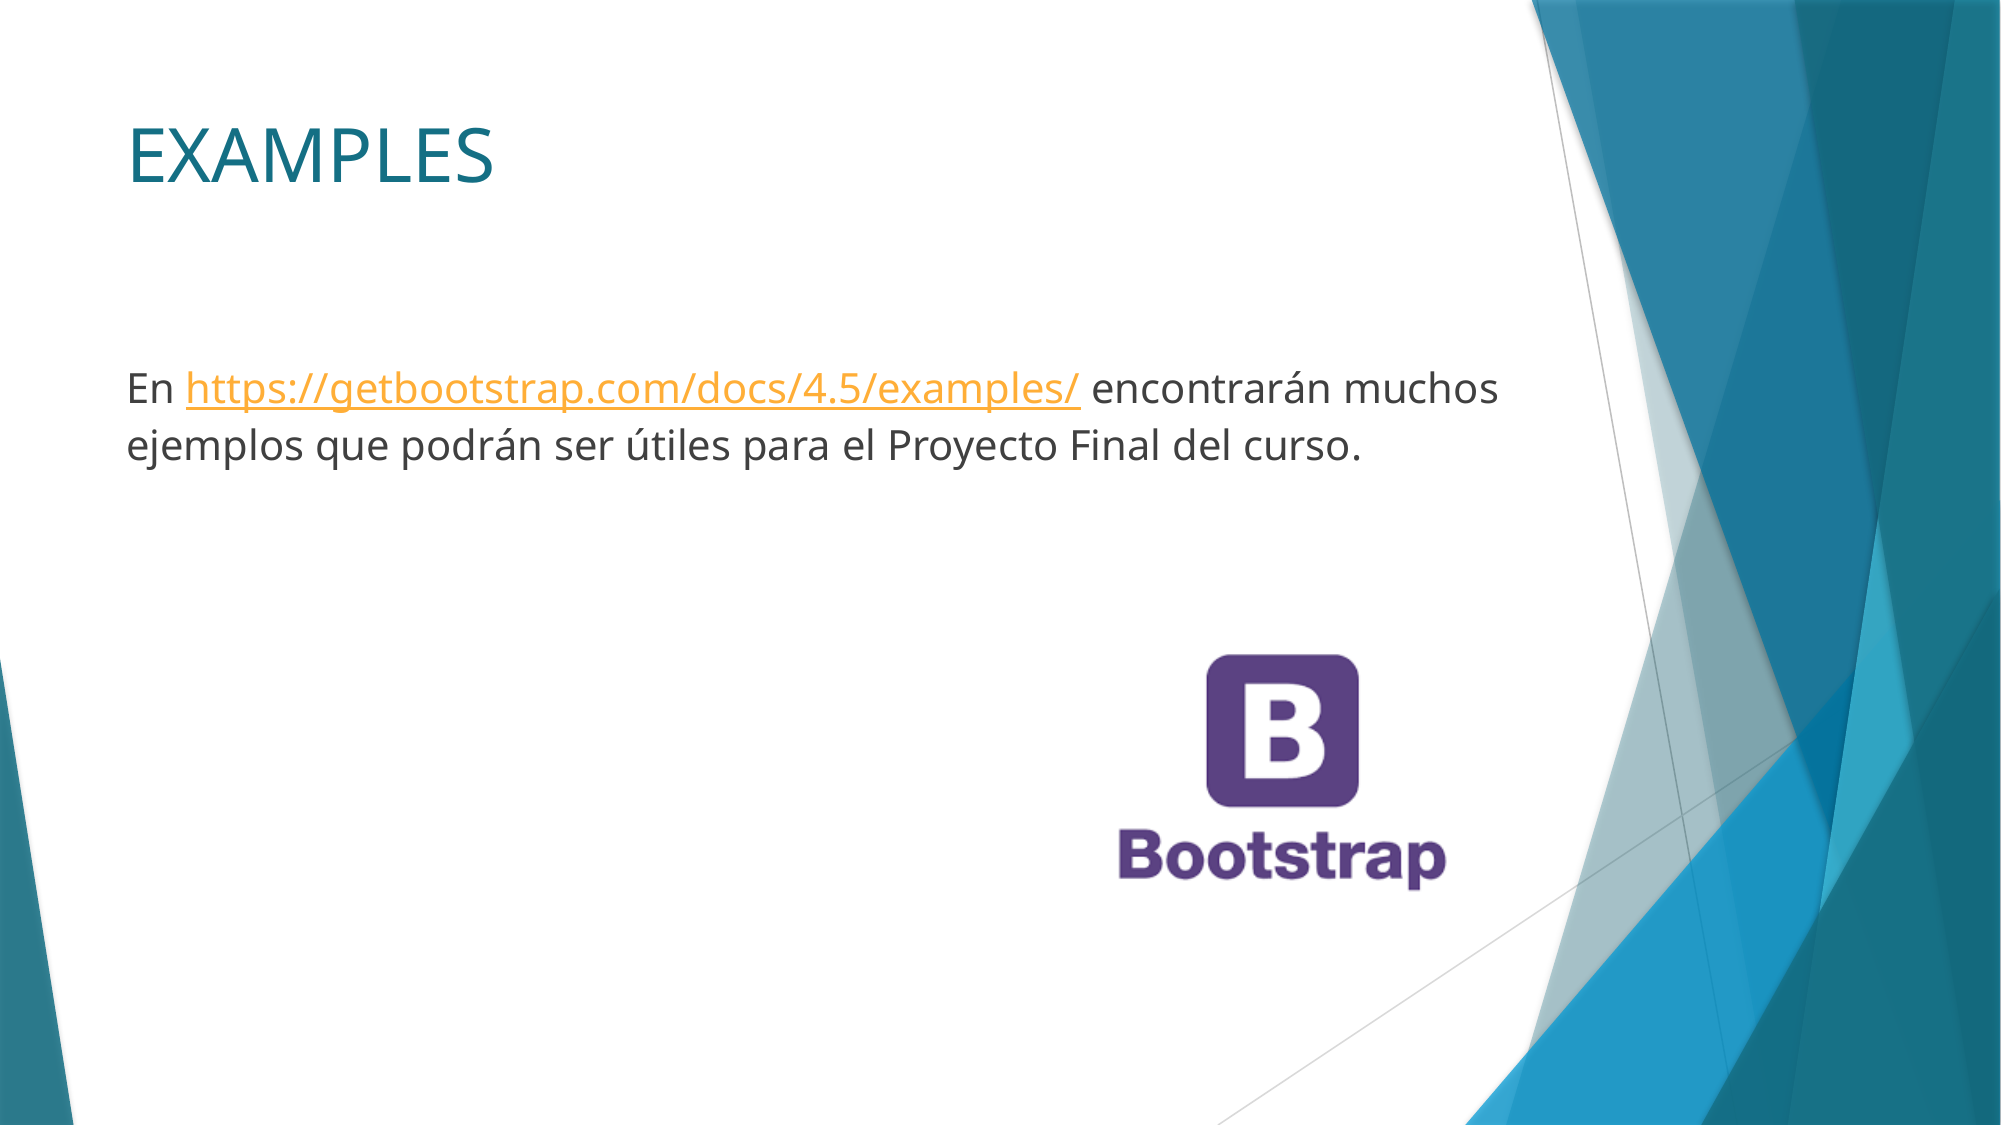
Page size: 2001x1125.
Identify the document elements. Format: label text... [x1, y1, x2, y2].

list En https://getbootstrap.com/docs/4.5/examples/ encontrarán muchos ejemplos que podrán ser útiles para el Proyecto Final del curso. [111, 354, 1522, 992]
title EXAMPLES [111, 99, 1522, 317]
picture [1044, 641, 1522, 901]
